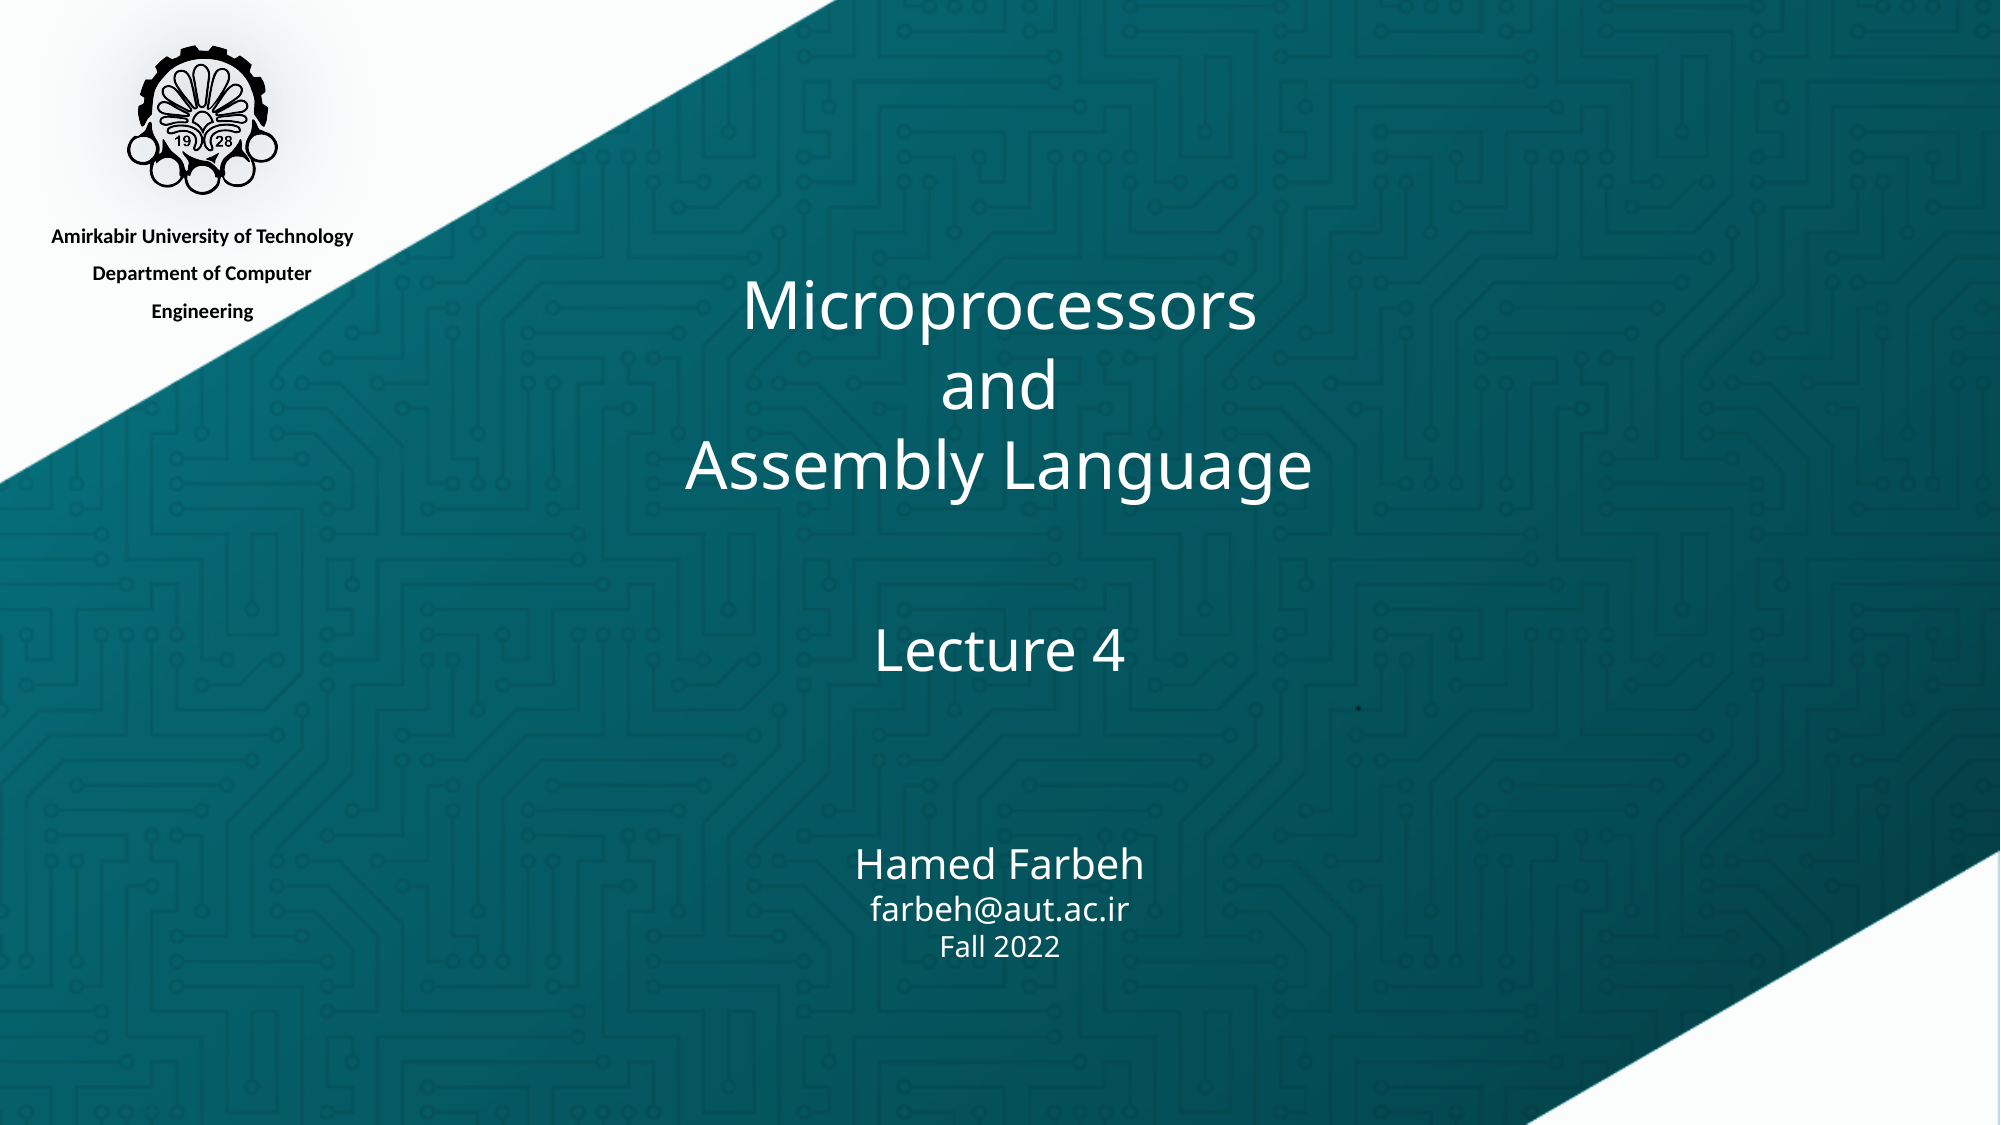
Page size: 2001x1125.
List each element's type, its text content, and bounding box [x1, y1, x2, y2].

picture [0, 0, 2000, 1125]
title Microprocessors and Assembly Language Lecture 4 Hamed Farbeh farbeh@aut.ac.ir Fall 2022 [410, 130, 1590, 1016]
